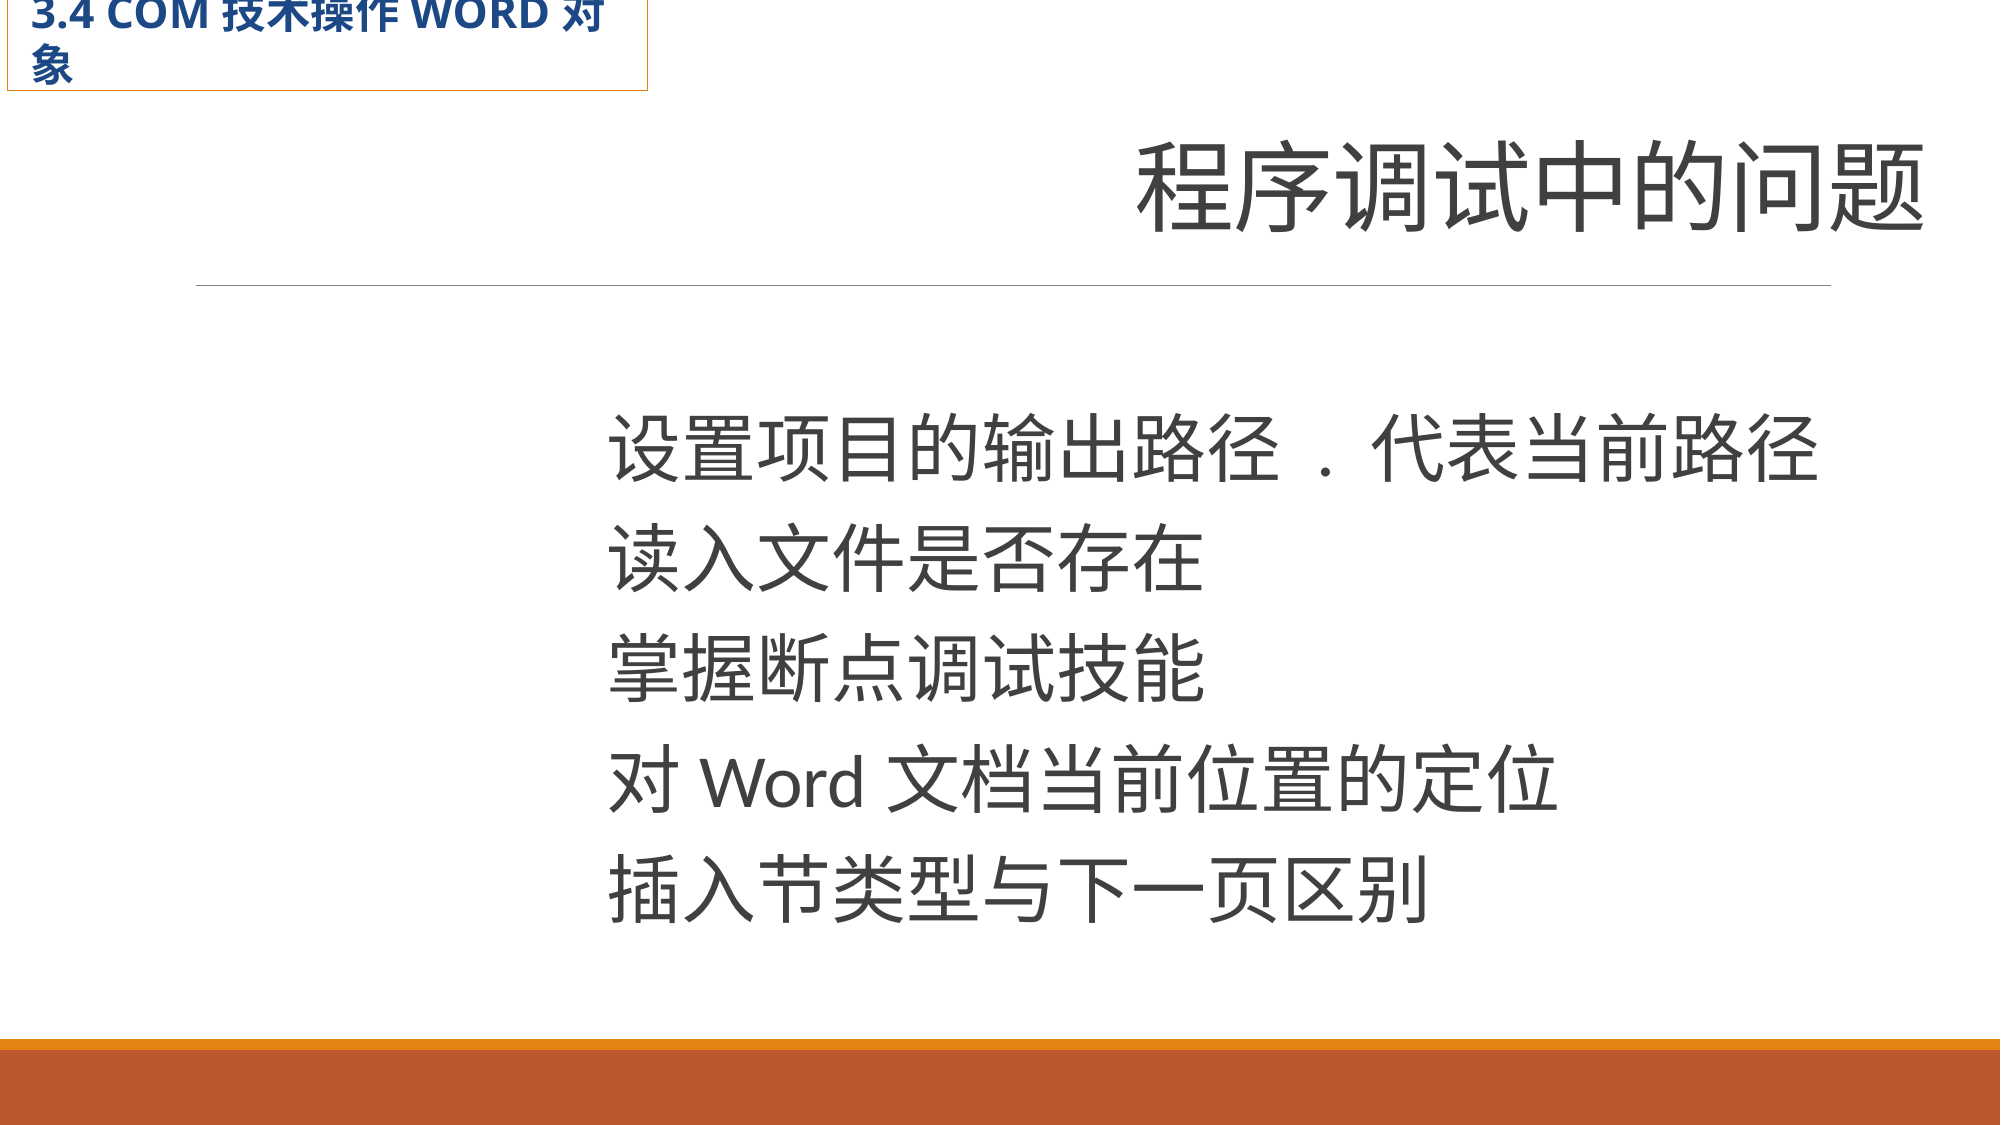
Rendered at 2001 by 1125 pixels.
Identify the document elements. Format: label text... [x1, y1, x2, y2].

title 程序调试中的问题 [1119, 132, 2000, 253]
list 设置项目的输出路径 . 代表当前路径 读入文件是否存在 掌握断点调试技能 对Word文档当前位置的定位 插入节类型与下一页区别 [589, 404, 2000, 1042]
